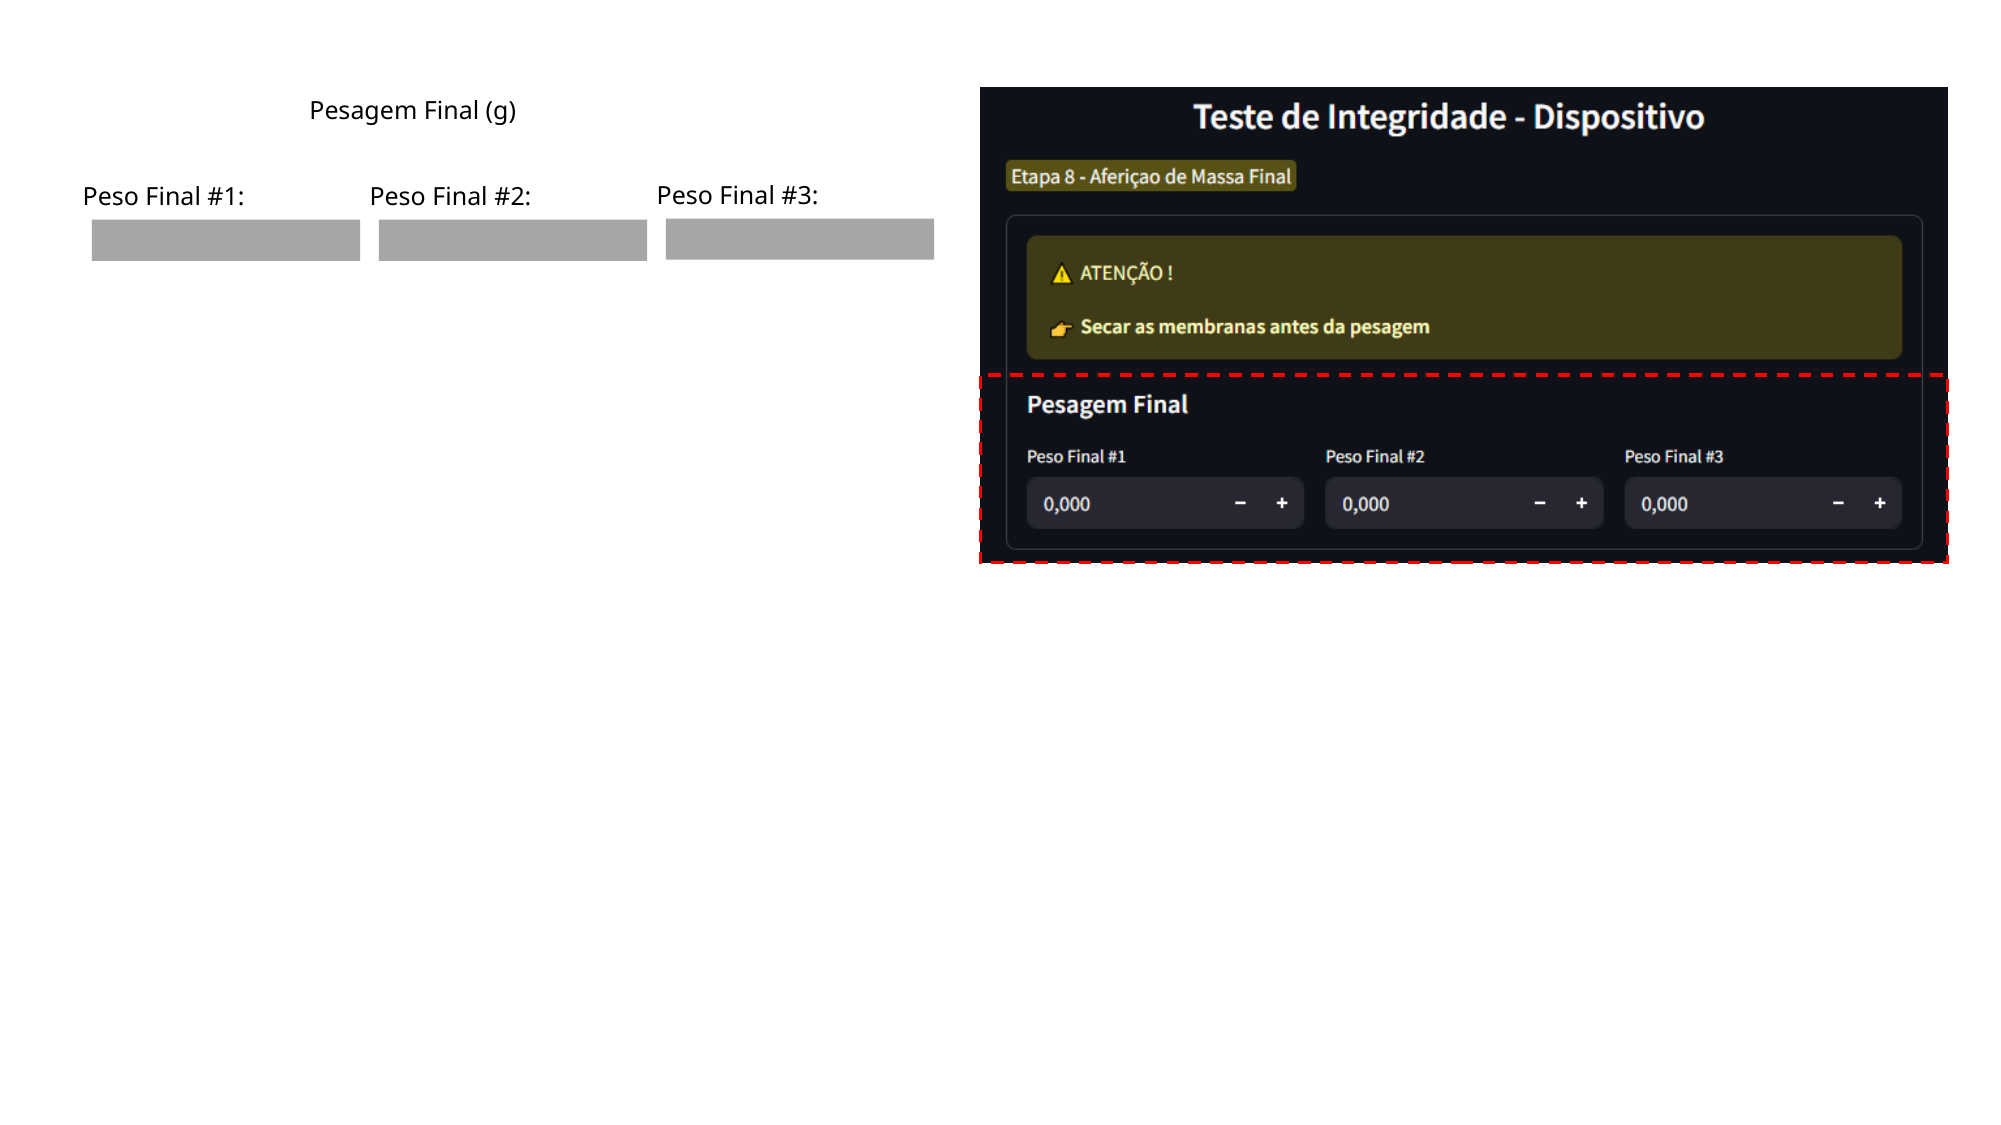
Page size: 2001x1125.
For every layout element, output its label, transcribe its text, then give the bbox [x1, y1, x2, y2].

text_box Peso Final #3: [641, 171, 834, 217]
text_box [90, 218, 362, 262]
text_box Pesagem Final (g) [294, 87, 532, 132]
text_box [377, 218, 649, 262]
text_box Peso Final #1: [67, 173, 260, 218]
text_box [664, 217, 936, 261]
picture [979, 86, 1949, 563]
text_box Peso Final #2: [354, 173, 547, 218]
